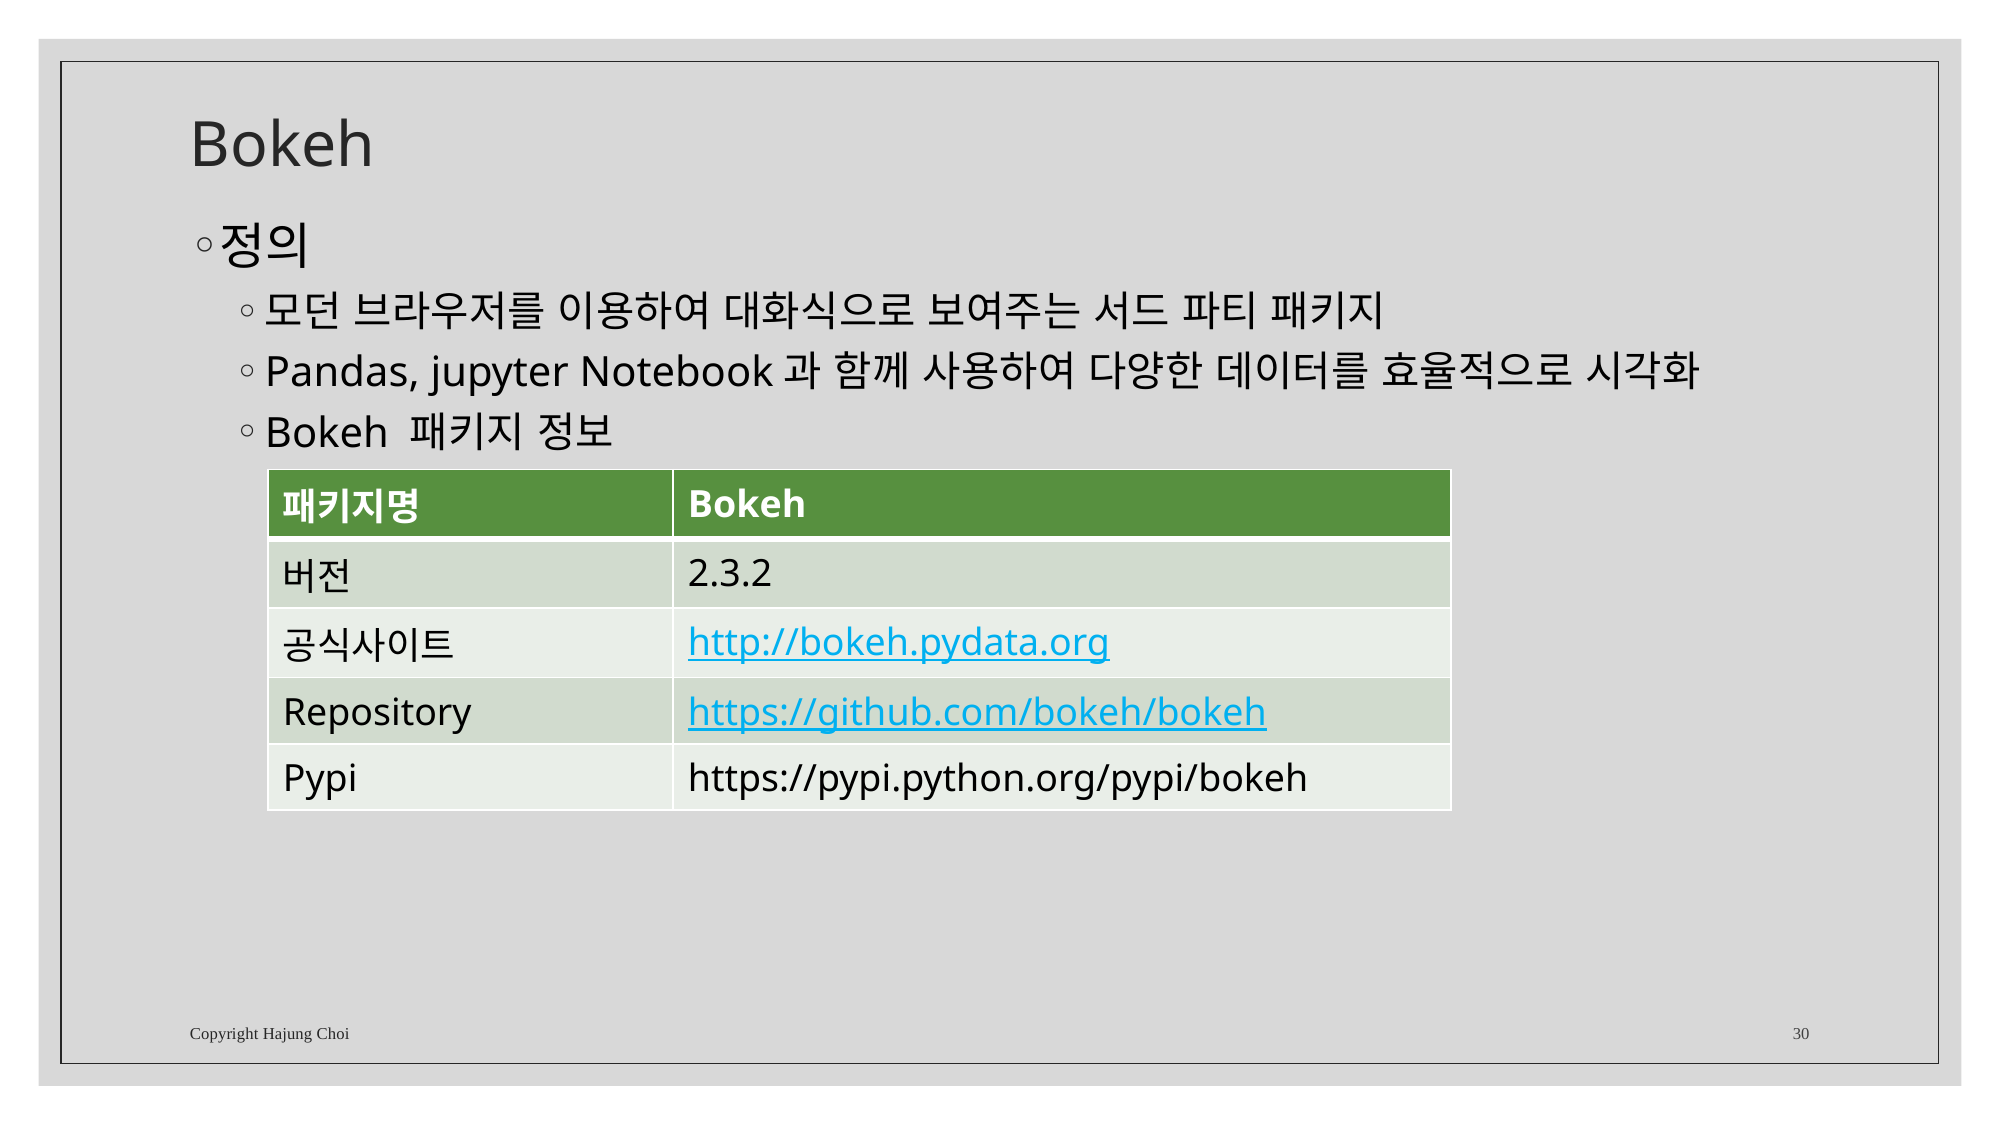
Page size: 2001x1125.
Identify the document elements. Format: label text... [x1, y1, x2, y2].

title Bokeh [174, 105, 1825, 188]
table_cell 버전 [269, 542, 672, 607]
table_header Bokeh [674, 470, 1450, 536]
table_cell 공식사이트 [269, 609, 672, 677]
table_cell 2.3.2 [674, 542, 1450, 607]
table_cell https://github.com/bokeh/bokeh [674, 678, 1450, 743]
table_header 패키지명 [269, 470, 672, 536]
table_cell Repository [269, 678, 672, 743]
table_cell https://pypi.python.org/pypi/bokeh [674, 745, 1450, 809]
list 정의 모던 브라우저를 이용하여 대화식으로 보여주는 서드 파티 패키지 Pandas, jupyter Notebook과 함께 사용하여 다양한 데이터를 효율적으로 시각화 Bokeh 패키지 정보 [174, 200, 1825, 977]
table_cell Pypi [269, 745, 672, 809]
slide_number 30 [1687, 990, 1825, 1050]
footer Copyright Hajung Choi [174, 990, 1130, 1050]
table_cell http://bokeh.pydata.org [674, 609, 1450, 677]
